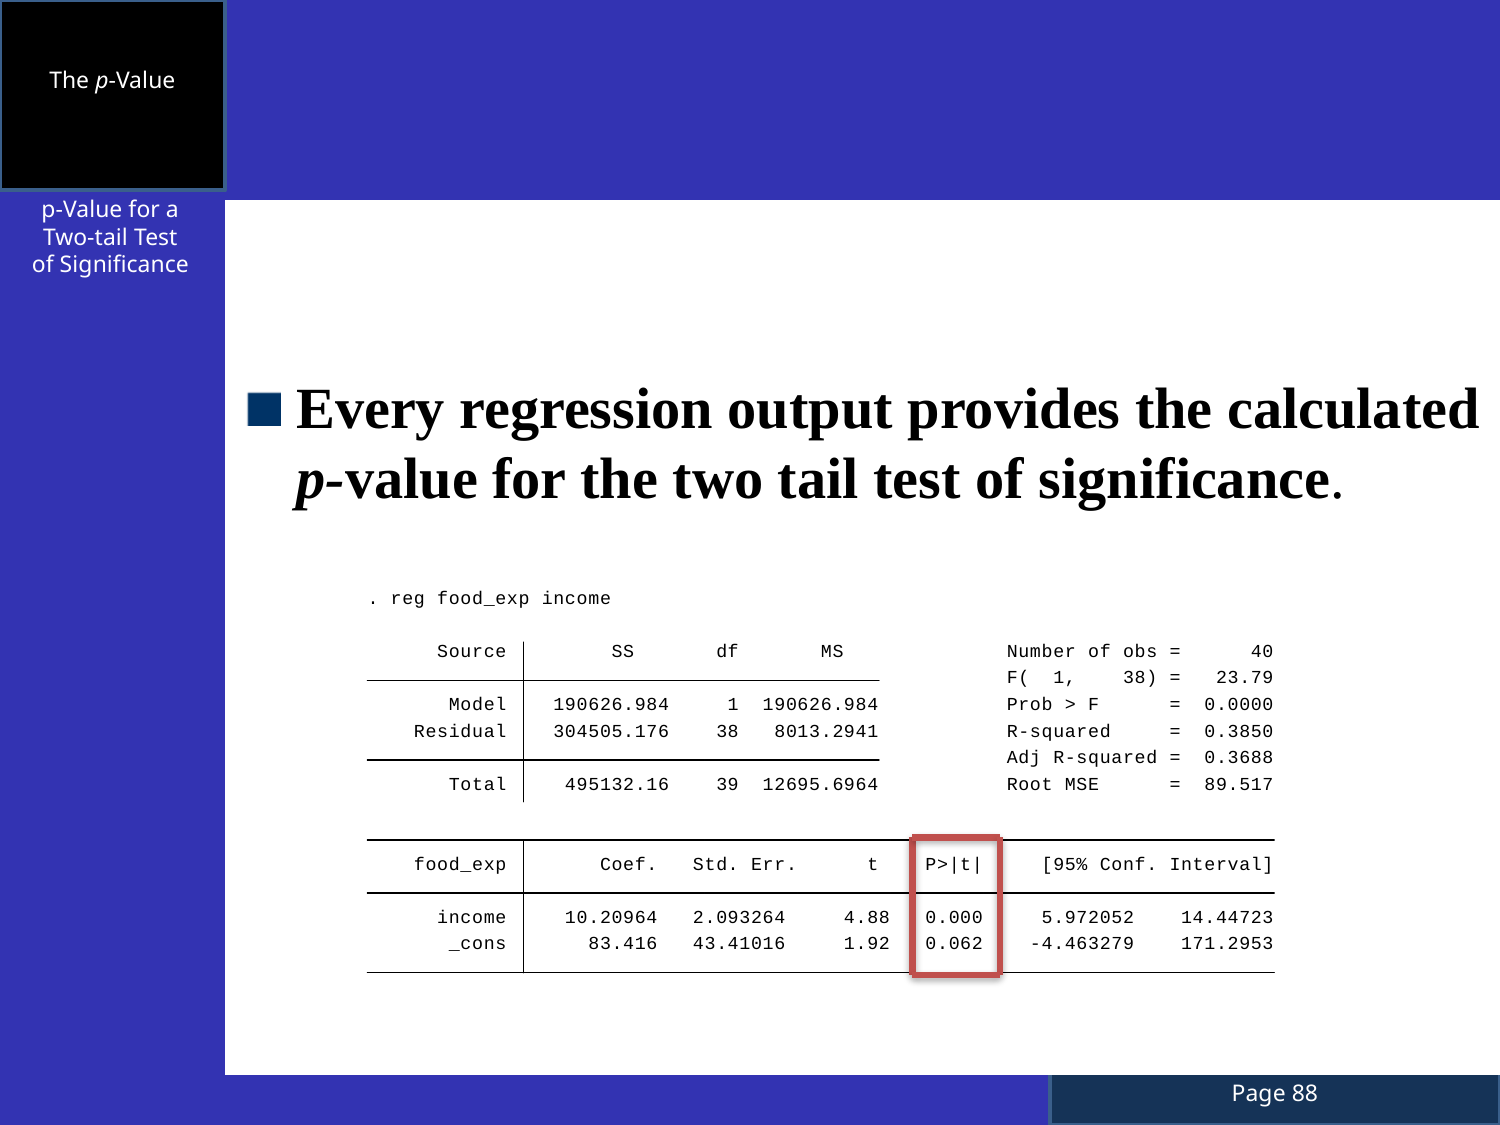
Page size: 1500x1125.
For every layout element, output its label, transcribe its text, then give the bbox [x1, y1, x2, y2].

picture [362, 562, 1500, 988]
list Every regression output provides the calculated p-value for the two tail test of significance. [225, 200, 1500, 1075]
text_box p-Value for a Two-tail Test of Significance [16, 187, 205, 285]
picture [240, 385, 281, 426]
text_box The p-Value [0, 58, 225, 101]
